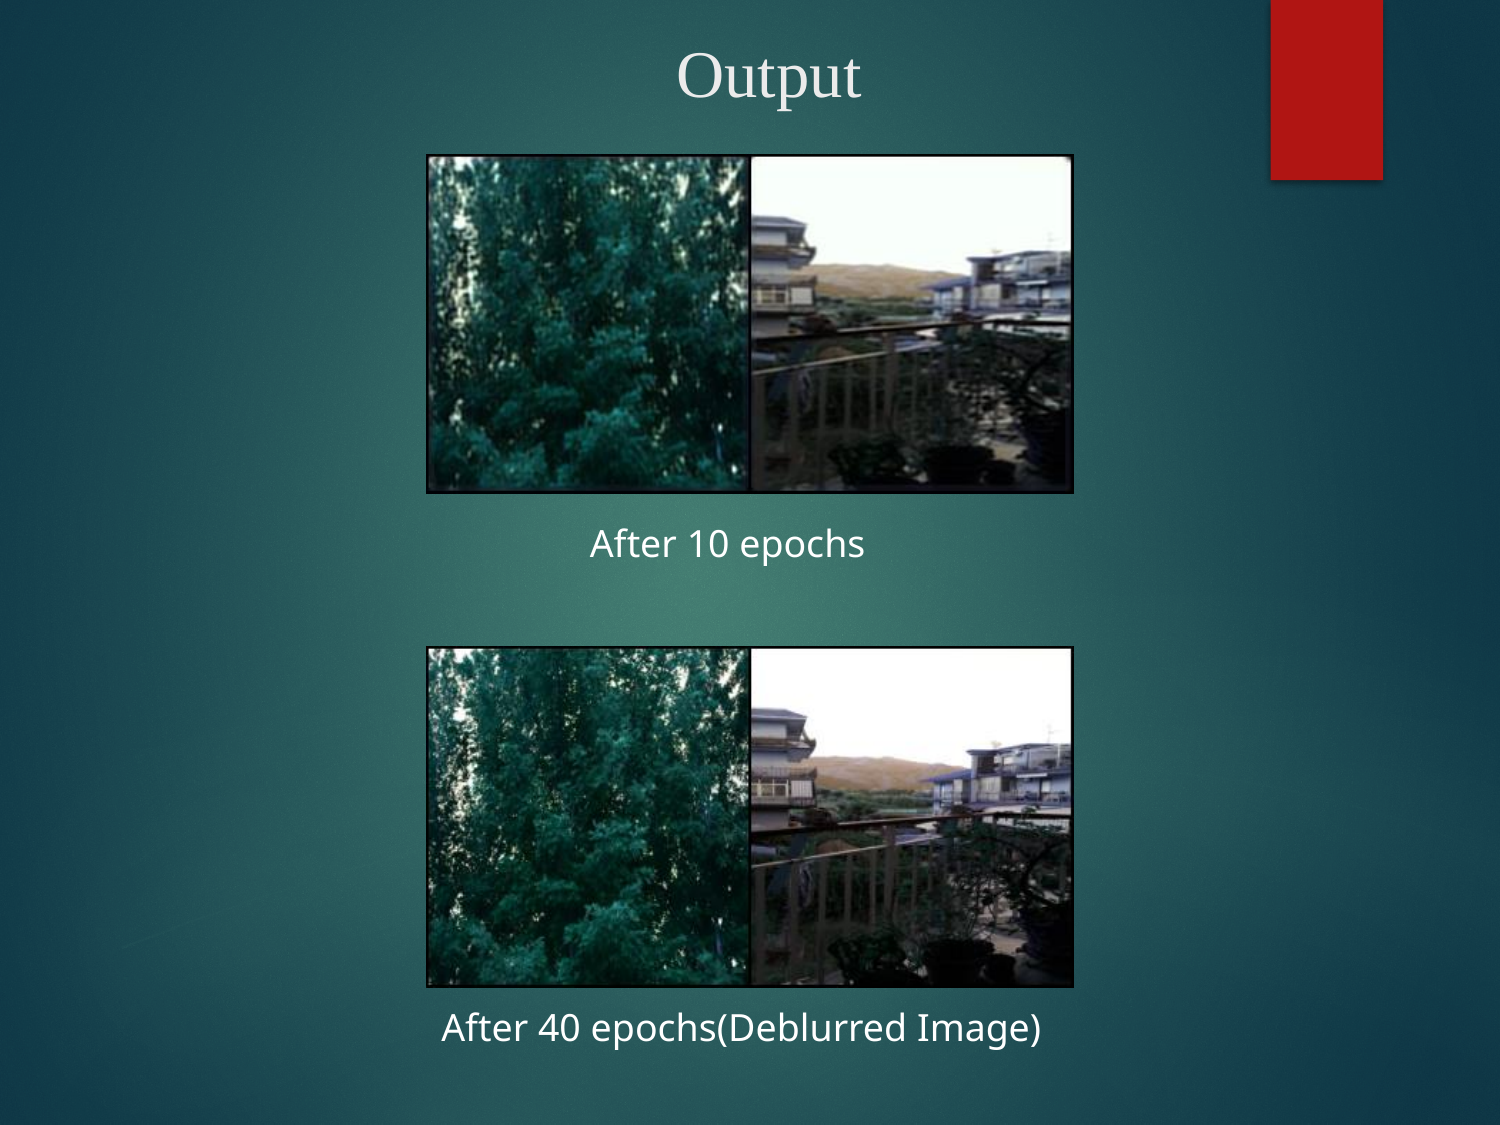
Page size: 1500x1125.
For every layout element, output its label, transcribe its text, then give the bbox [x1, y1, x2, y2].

text_box After 10 epochs [574, 512, 963, 573]
text_box After 40 epochs(Deblurred Image) [426, 997, 1138, 1057]
title Output [225, 0, 1312, 118]
picture [426, 154, 1074, 494]
picture [426, 646, 1074, 988]
